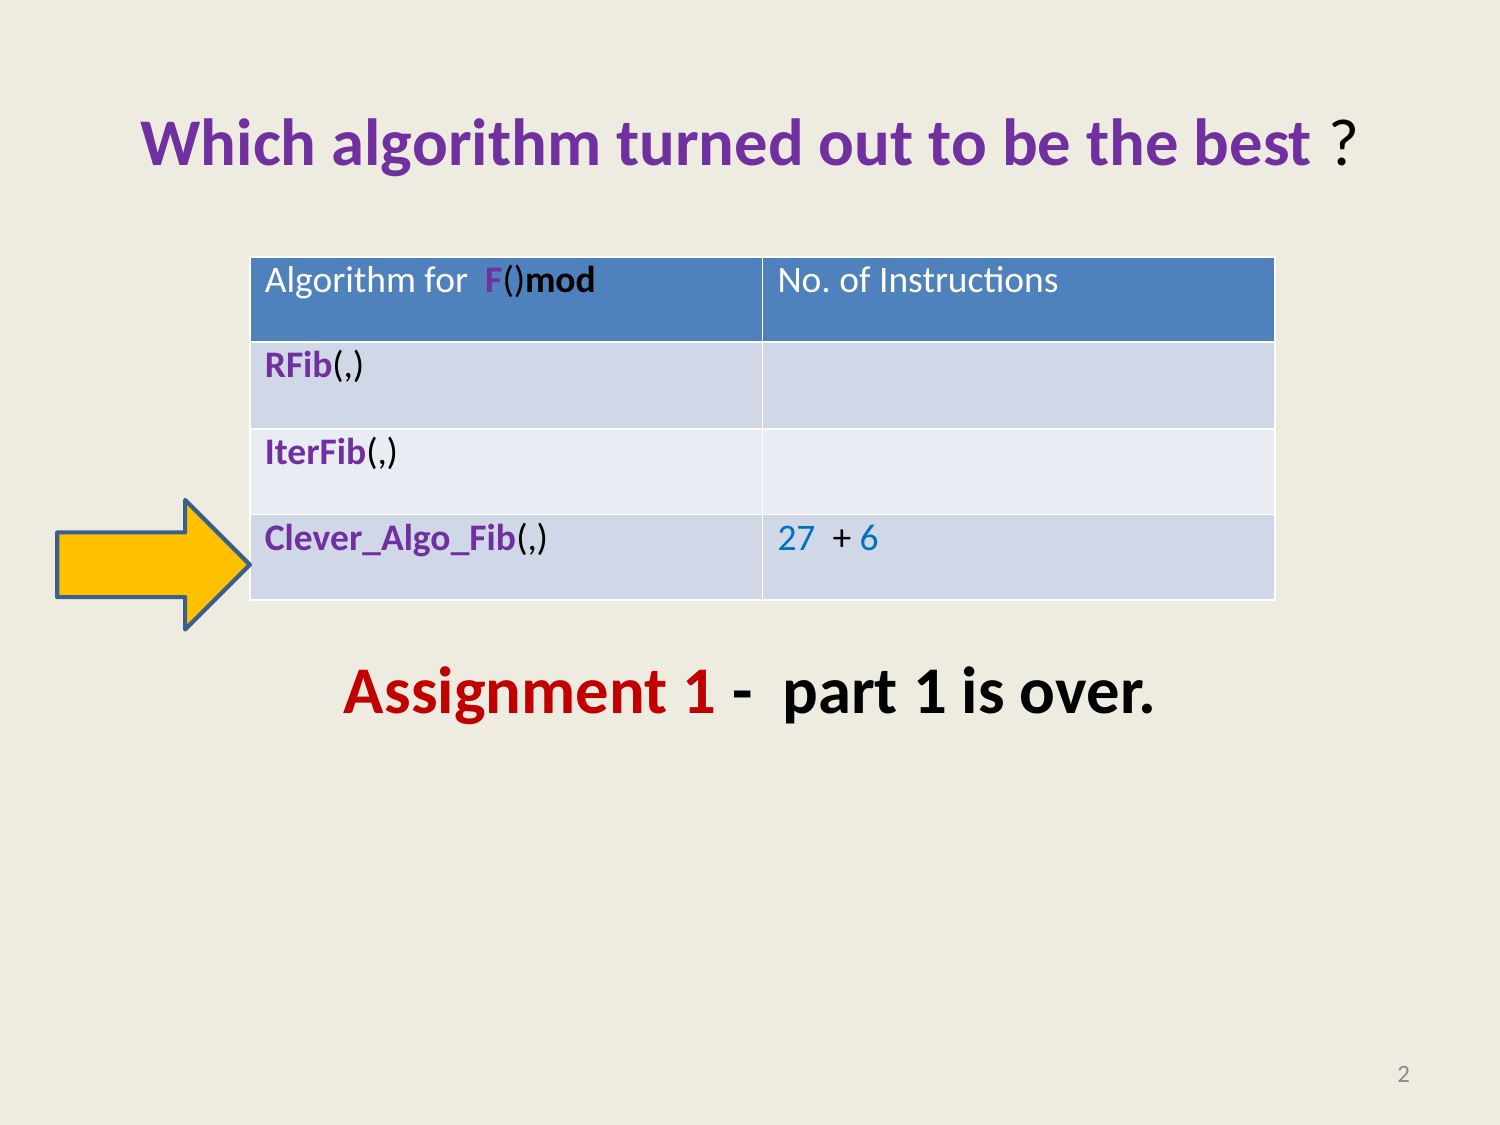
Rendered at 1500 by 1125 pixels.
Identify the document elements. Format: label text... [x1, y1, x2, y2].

title Which algorithm turned out to be the best ? [75, 45, 1425, 233]
text_box [55, 498, 253, 632]
slide_number 2 [1074, 1042, 1425, 1103]
list Assignment 1 - part 1 is over. [75, 262, 1425, 1005]
